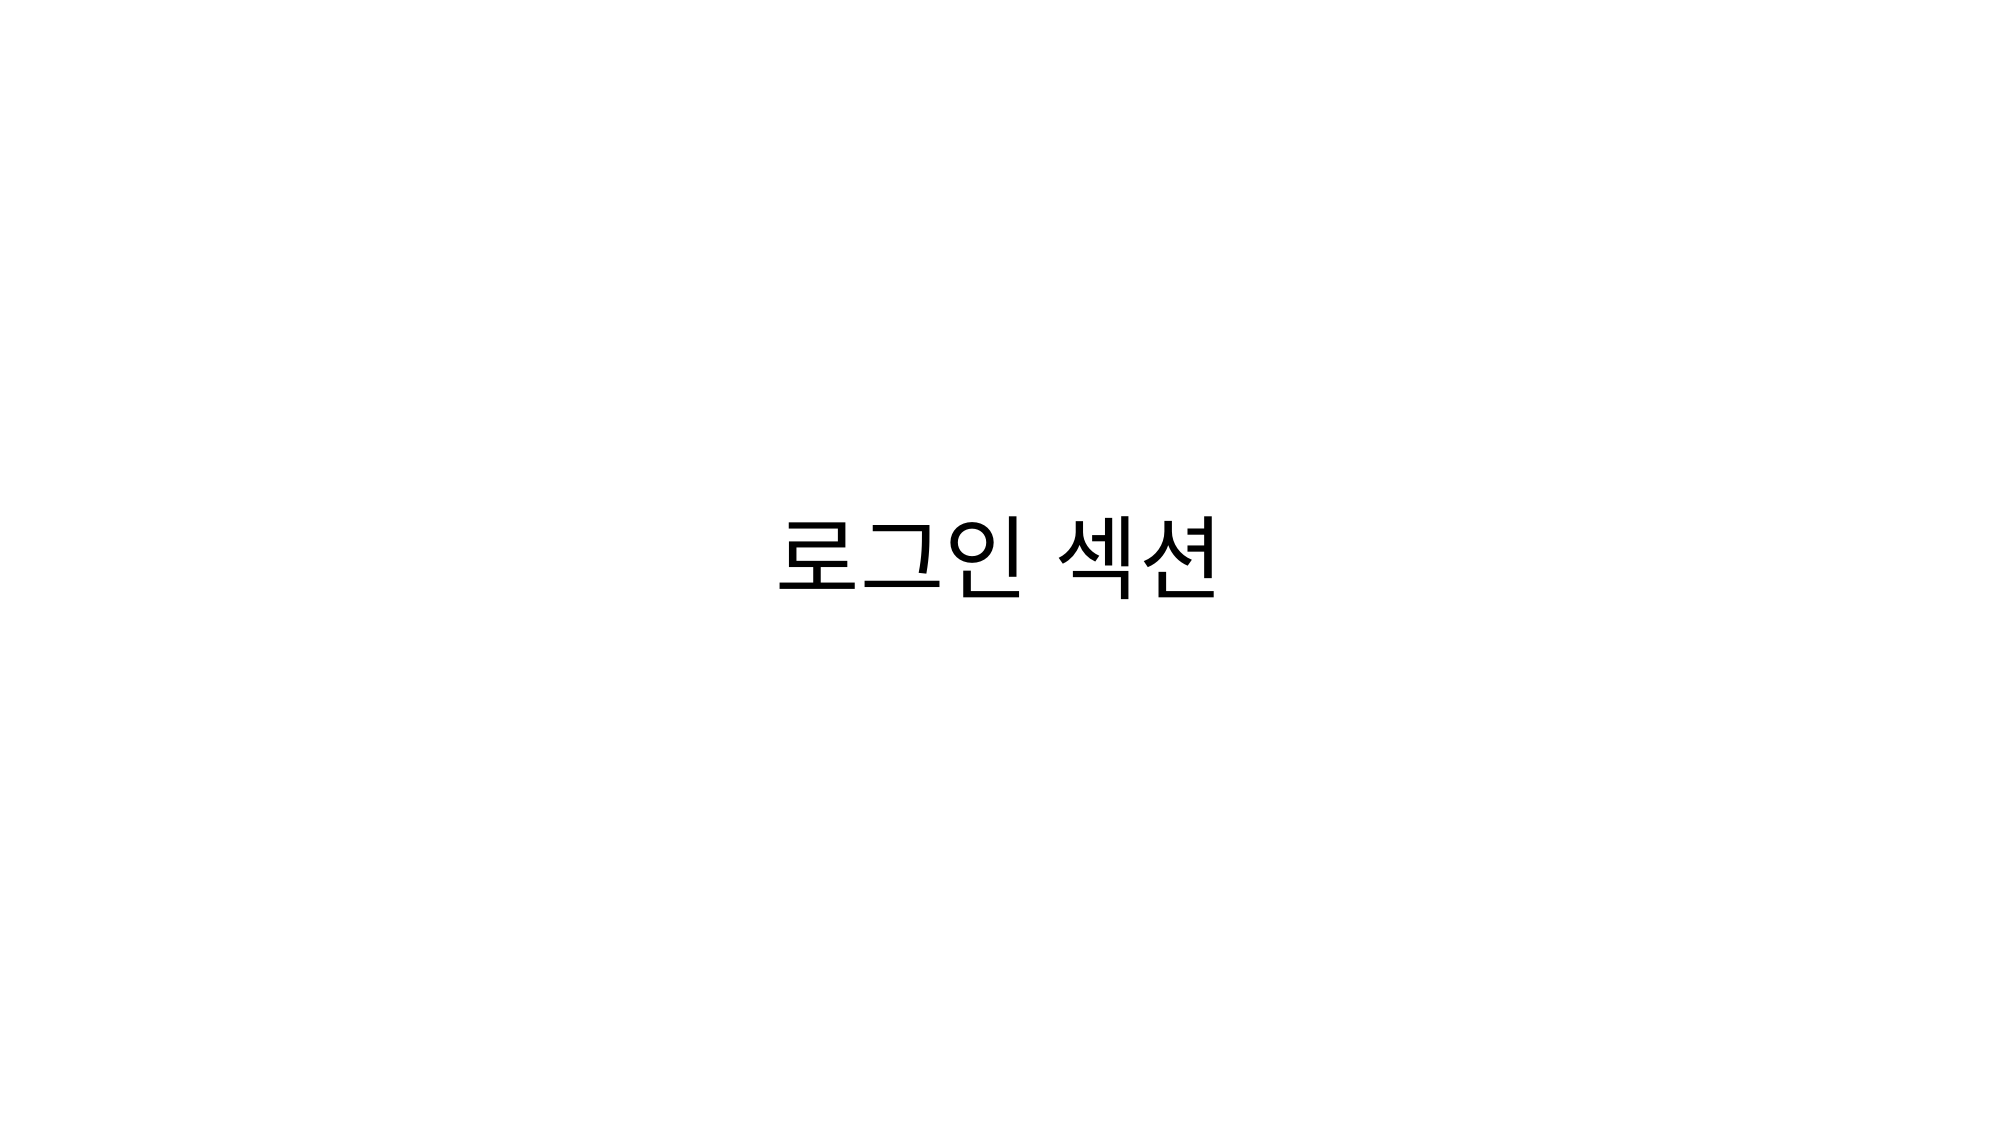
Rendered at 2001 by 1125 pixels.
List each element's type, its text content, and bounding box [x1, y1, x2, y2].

title 로그인 섹션 [137, 453, 1863, 672]
